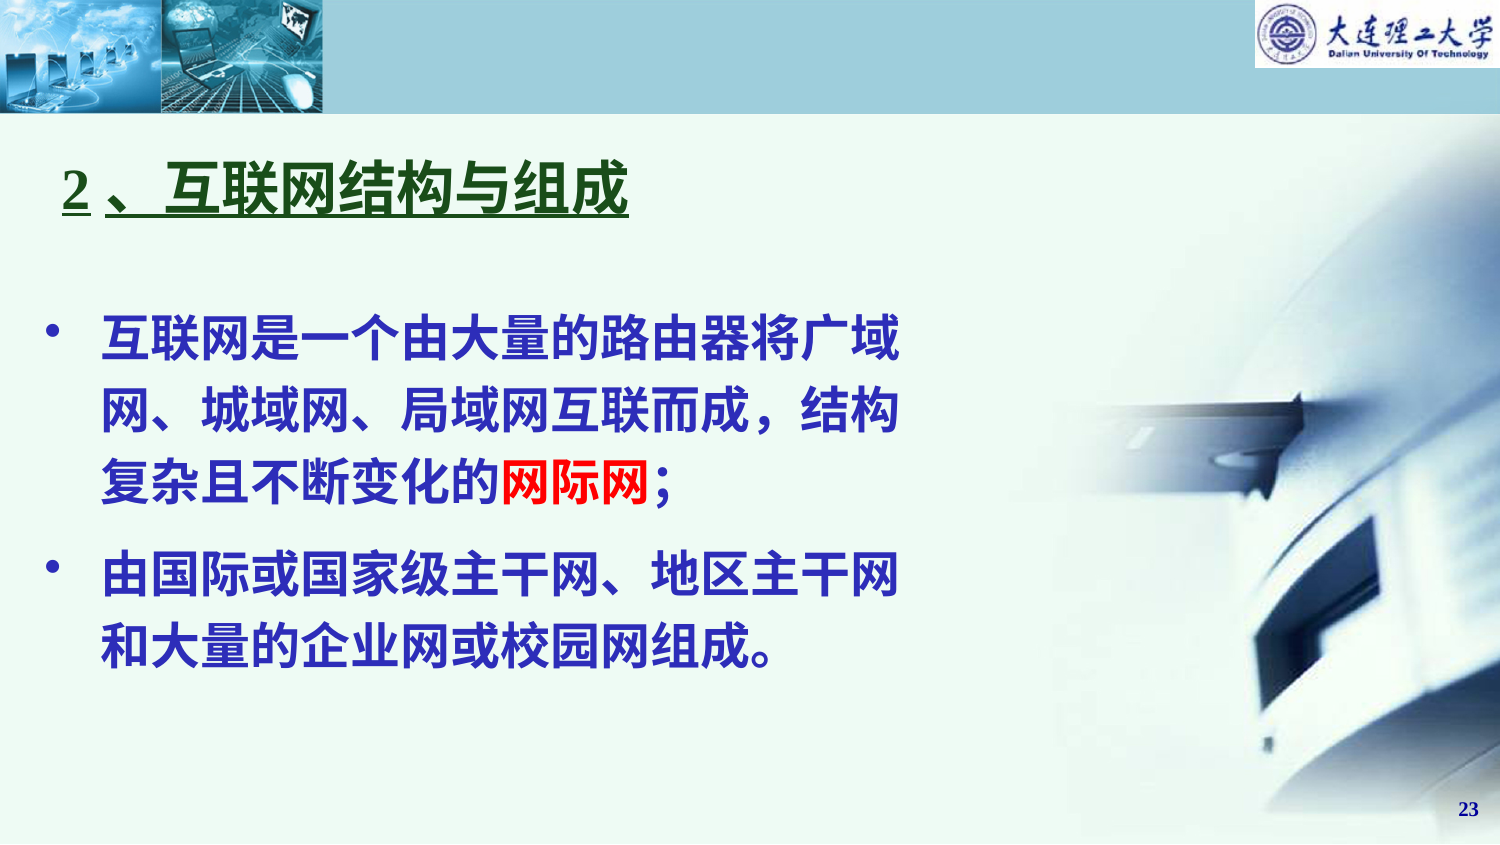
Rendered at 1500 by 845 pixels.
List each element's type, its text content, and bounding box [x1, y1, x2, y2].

picture [0, 0, 1500, 844]
title 2、互联网结构与组成 [46, 115, 1102, 257]
footer 23 [1019, 788, 1495, 828]
list 互联网是一个由大量的路由器将广域网、城域网、局域网互联而成，结构复杂且不断变化的网际网； 由国际或国家级主干网、地区主干网和大量的企业网或校园网组成。 [29, 286, 951, 765]
